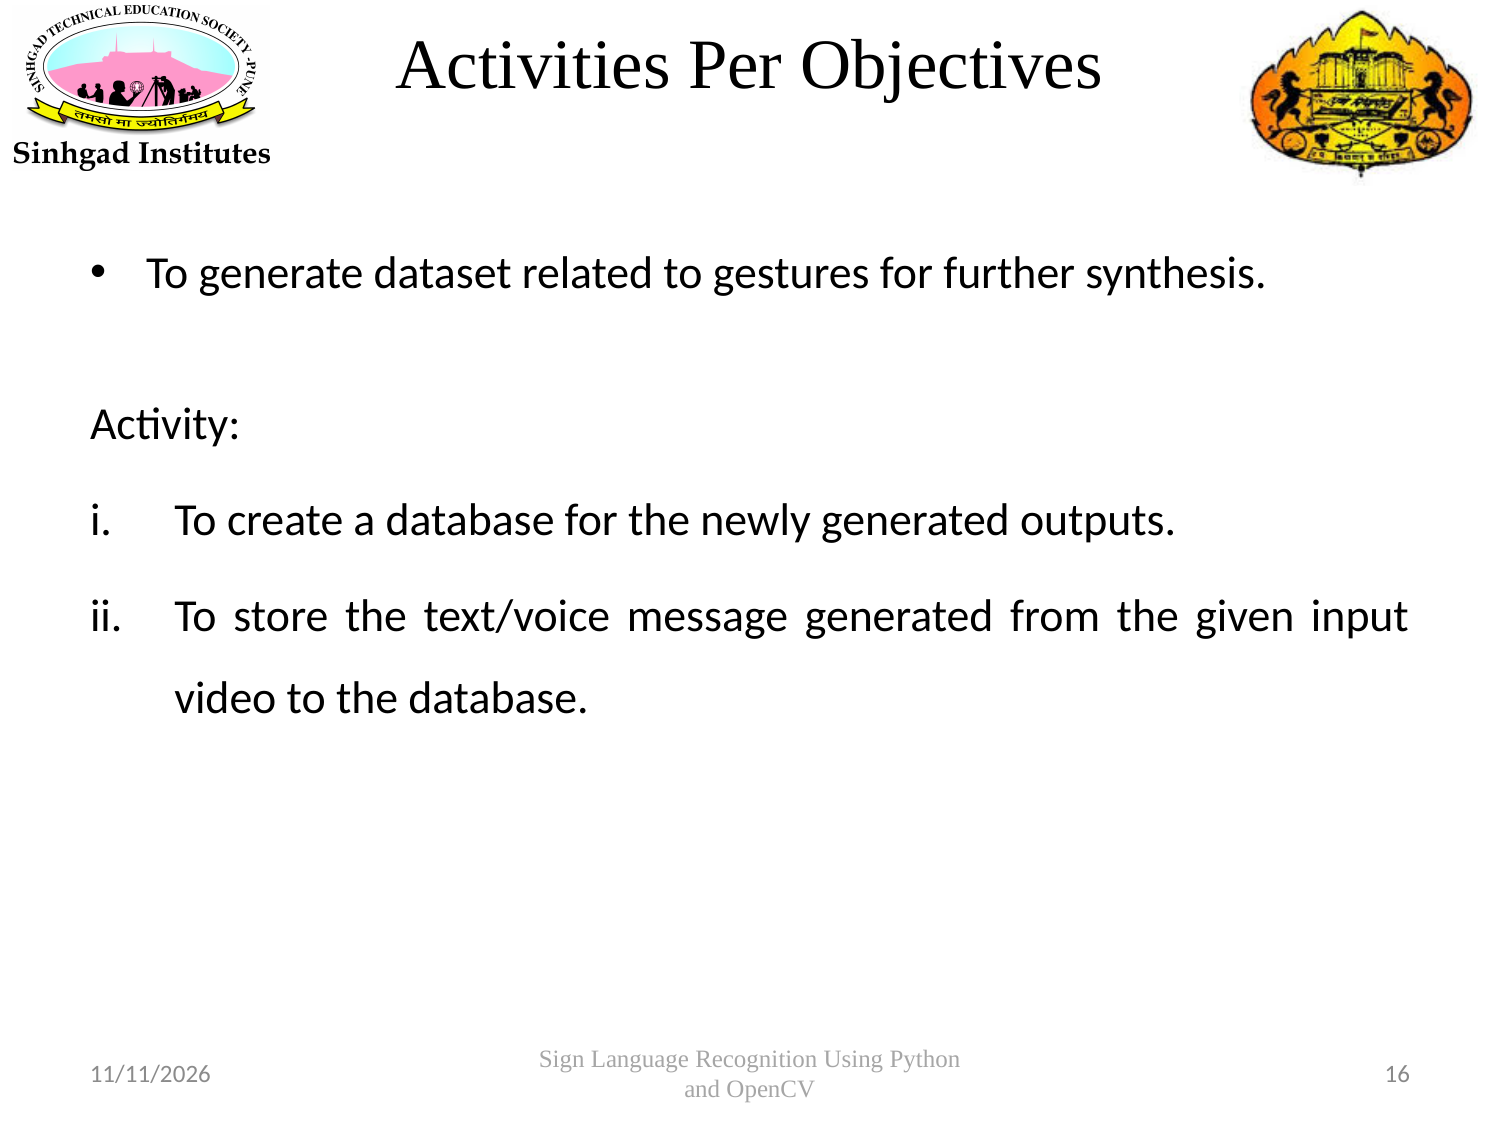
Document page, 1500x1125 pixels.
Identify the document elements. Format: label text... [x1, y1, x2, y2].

text_box To generate dataset related to gestures for further synthesis. Activity: To create a database for the newly generated outputs. To store the text/voice message generated from the given input video to the database. [75, 208, 1425, 1005]
text_box 20-05-2022 [74, 1042, 425, 1103]
picture [12, 5, 271, 171]
text_box Activities Per Objectives [75, 0, 1425, 126]
text_box 16 [1074, 1042, 1425, 1103]
text_box Sign Language Recognition Using Python and OpenCV [512, 1042, 988, 1103]
picture [1234, 5, 1500, 186]
